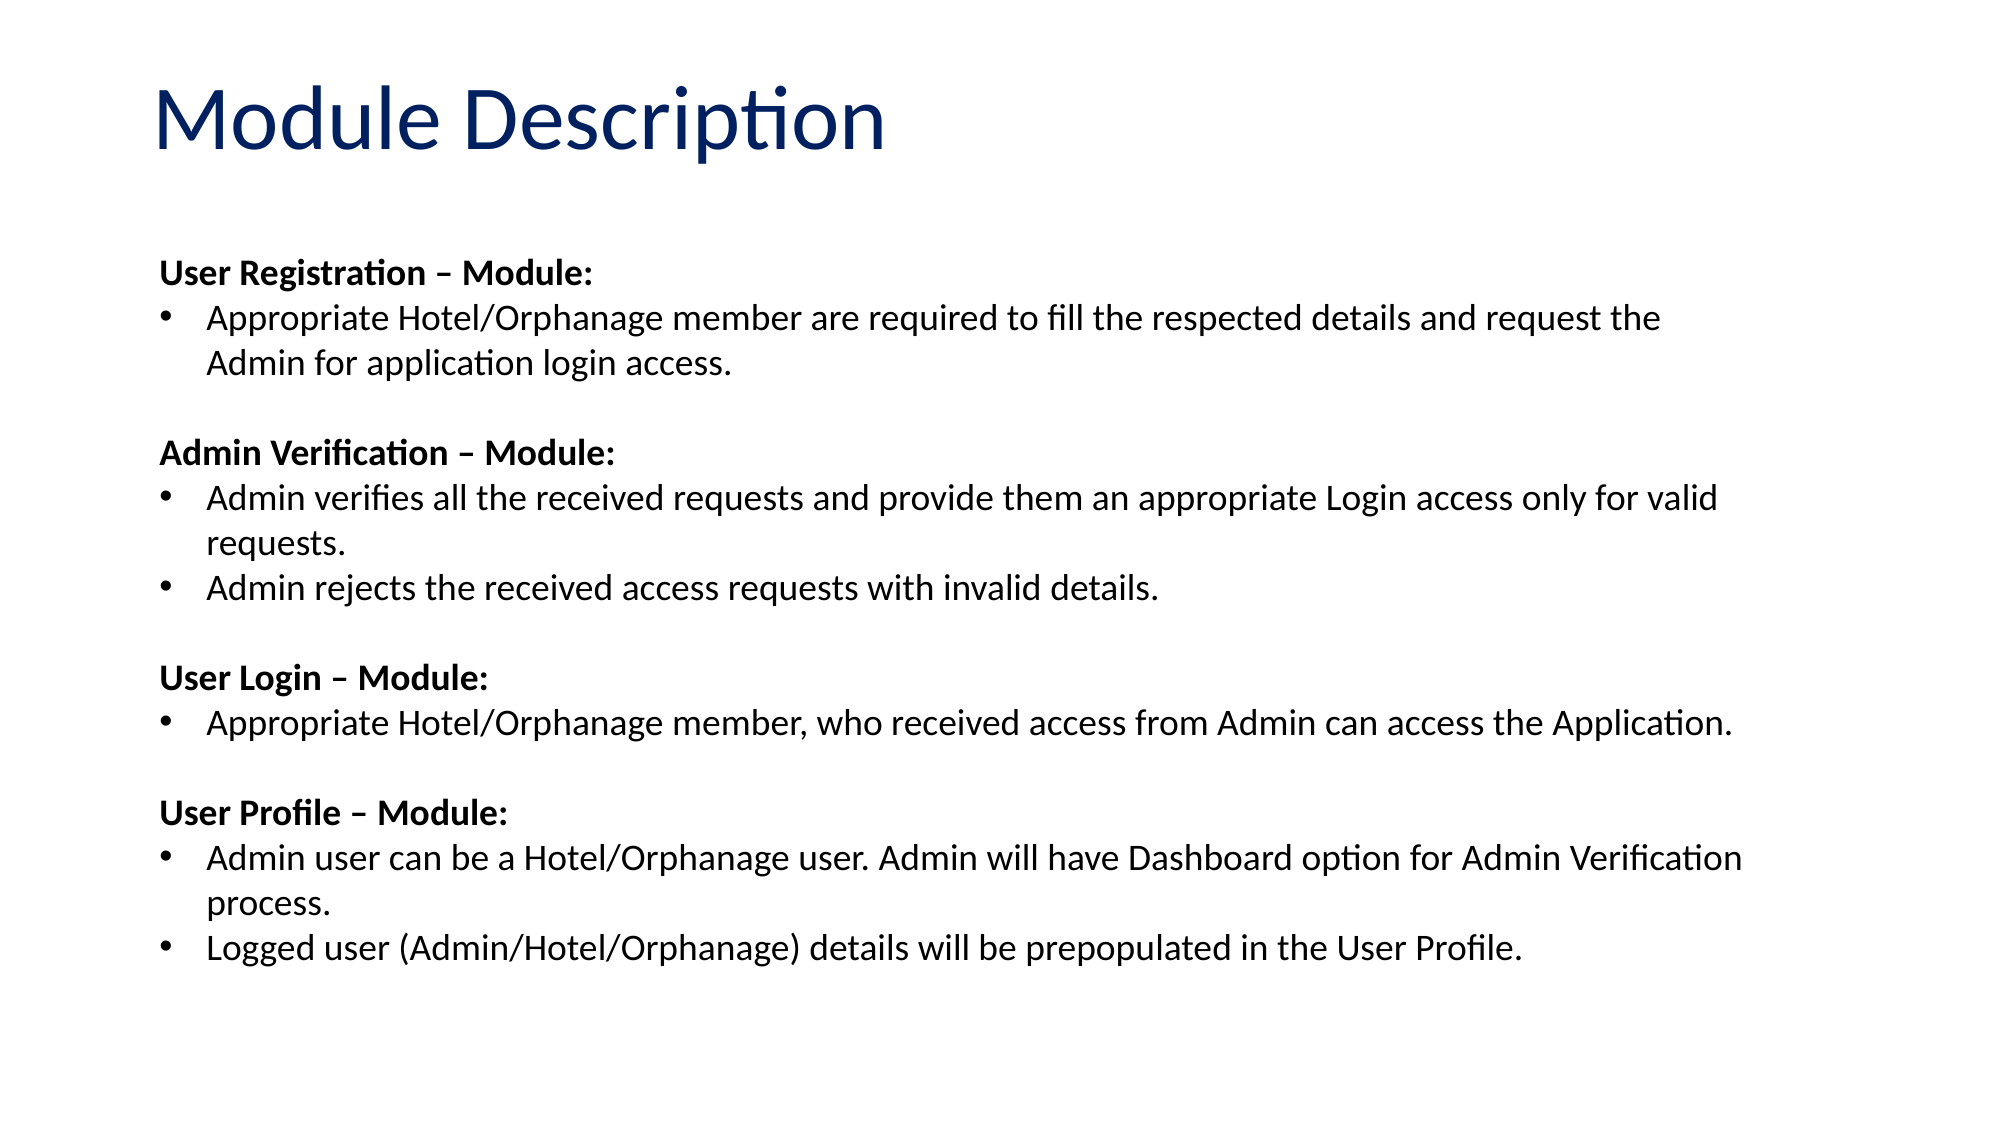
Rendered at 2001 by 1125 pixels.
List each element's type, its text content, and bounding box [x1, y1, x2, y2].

text_box User Registration – Module: Appropriate Hotel/Orphanage member are required to fill the respected details and request the Admin for application login access. Admin Verification – Module: Admin verifies all the received requests and provide them an appropriate Login access only for valid requests. Admin rejects the received access requests with invalid details. User Login – Module: Appropriate Hotel/Orphanage member, who received access from Admin can access the Application. User Profile – Module: Admin user can be a Hotel/Orphanage user. Admin will have Dashboard option for Admin Verification process. Logged user (Admin/Hotel/Orphanage) details will be prepopulated in the User Profile. [144, 240, 1784, 975]
title Module Description [137, 59, 965, 181]
